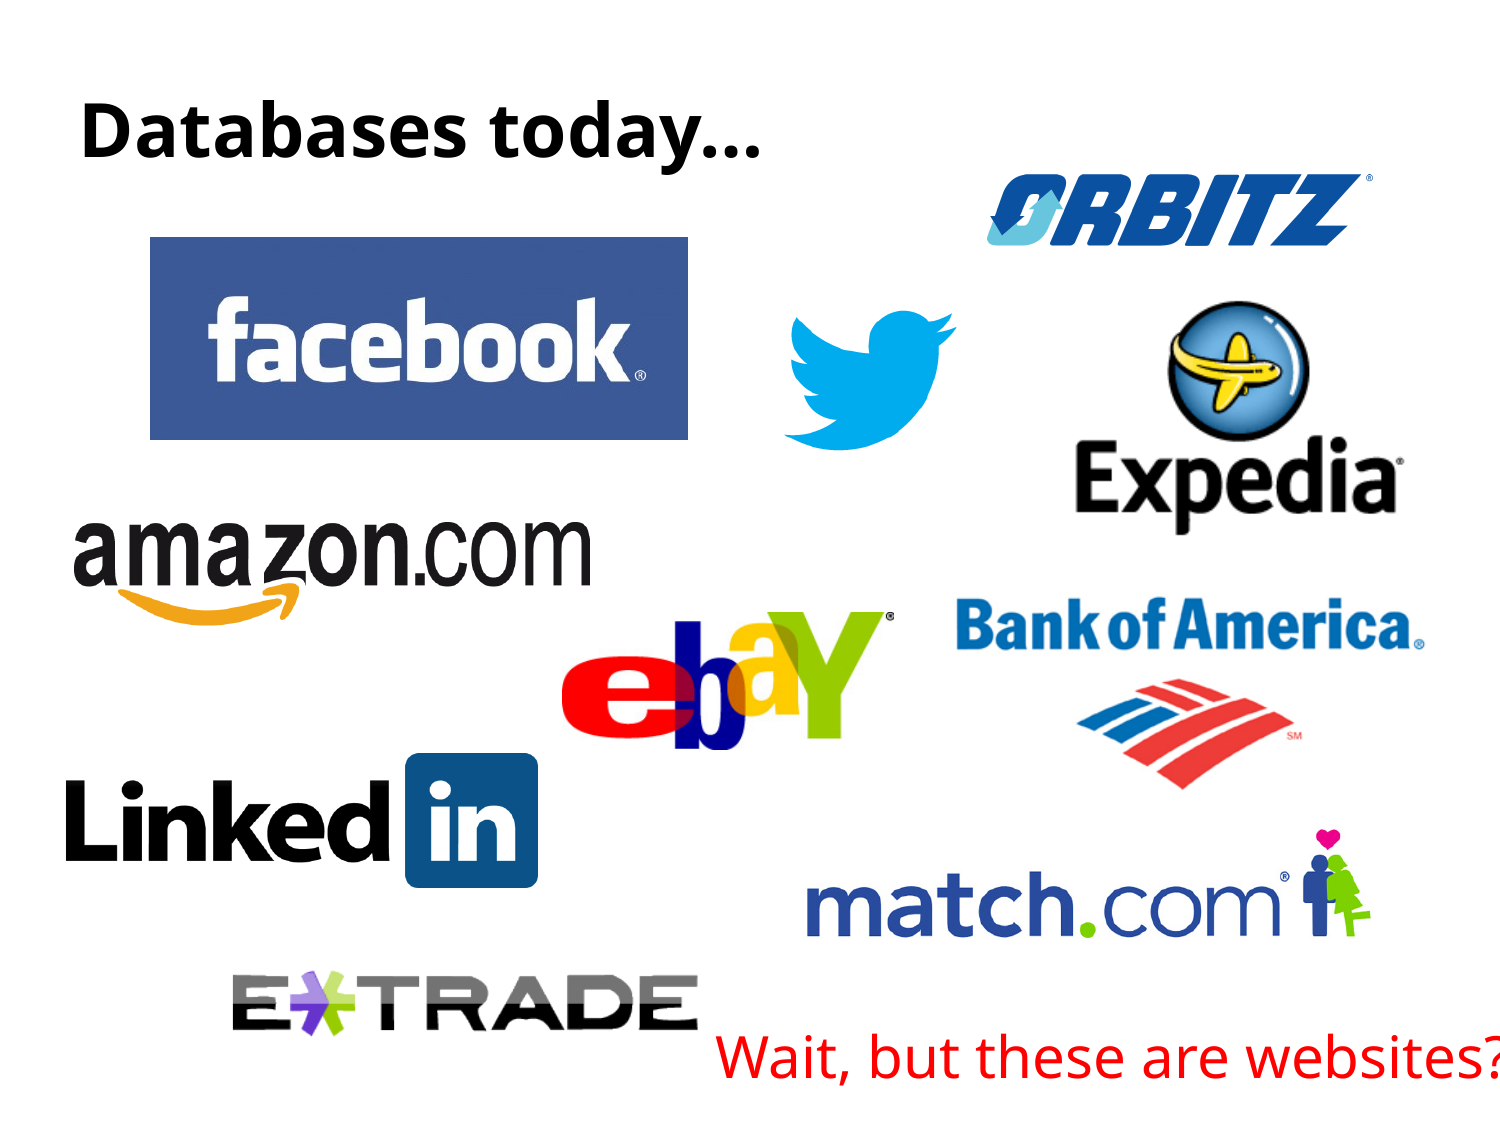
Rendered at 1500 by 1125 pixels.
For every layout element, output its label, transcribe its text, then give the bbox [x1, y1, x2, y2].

picture [49, 484, 894, 751]
picture [774, 812, 1401, 967]
picture [1049, 290, 1424, 551]
picture [724, 174, 1373, 526]
picture [937, 574, 1438, 809]
text_box Wait, but these are websites? [748, 1012, 1500, 1098]
text_box Databases today… [64, 74, 780, 180]
picture [149, 237, 688, 440]
picture [62, 752, 745, 1125]
